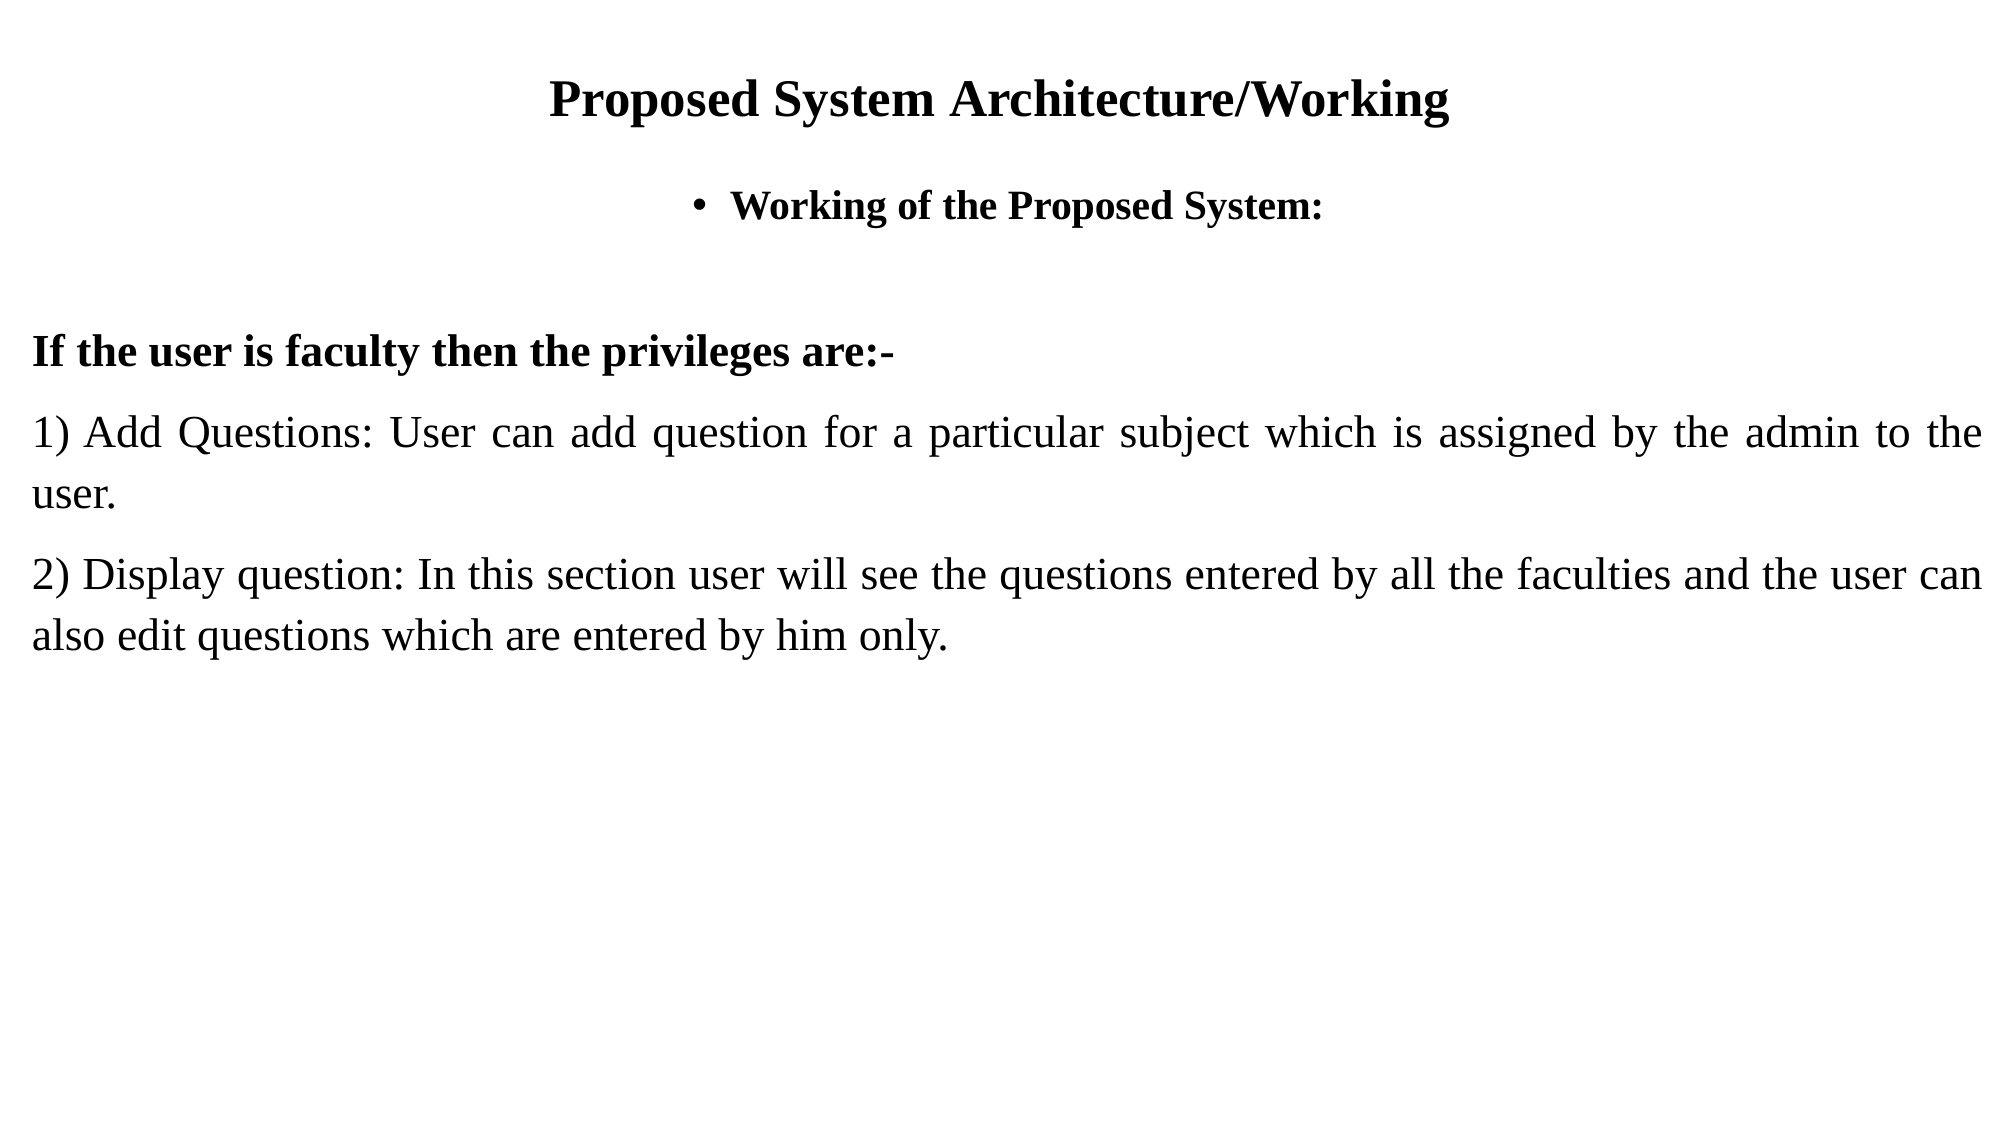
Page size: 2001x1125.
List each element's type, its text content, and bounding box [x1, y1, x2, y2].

list Working of the Proposed System: If the user is faculty then the privileges are:- 1) Add Questions: User can add question for a particular subject which is assigned by the admin to the user. 2) Display question: In this section user will see the questions entered by all the faculties and the user can also edit questions which are entered by him only. [16, 176, 2000, 1125]
title Proposed System Architecture/Working [353, 0, 1647, 176]
